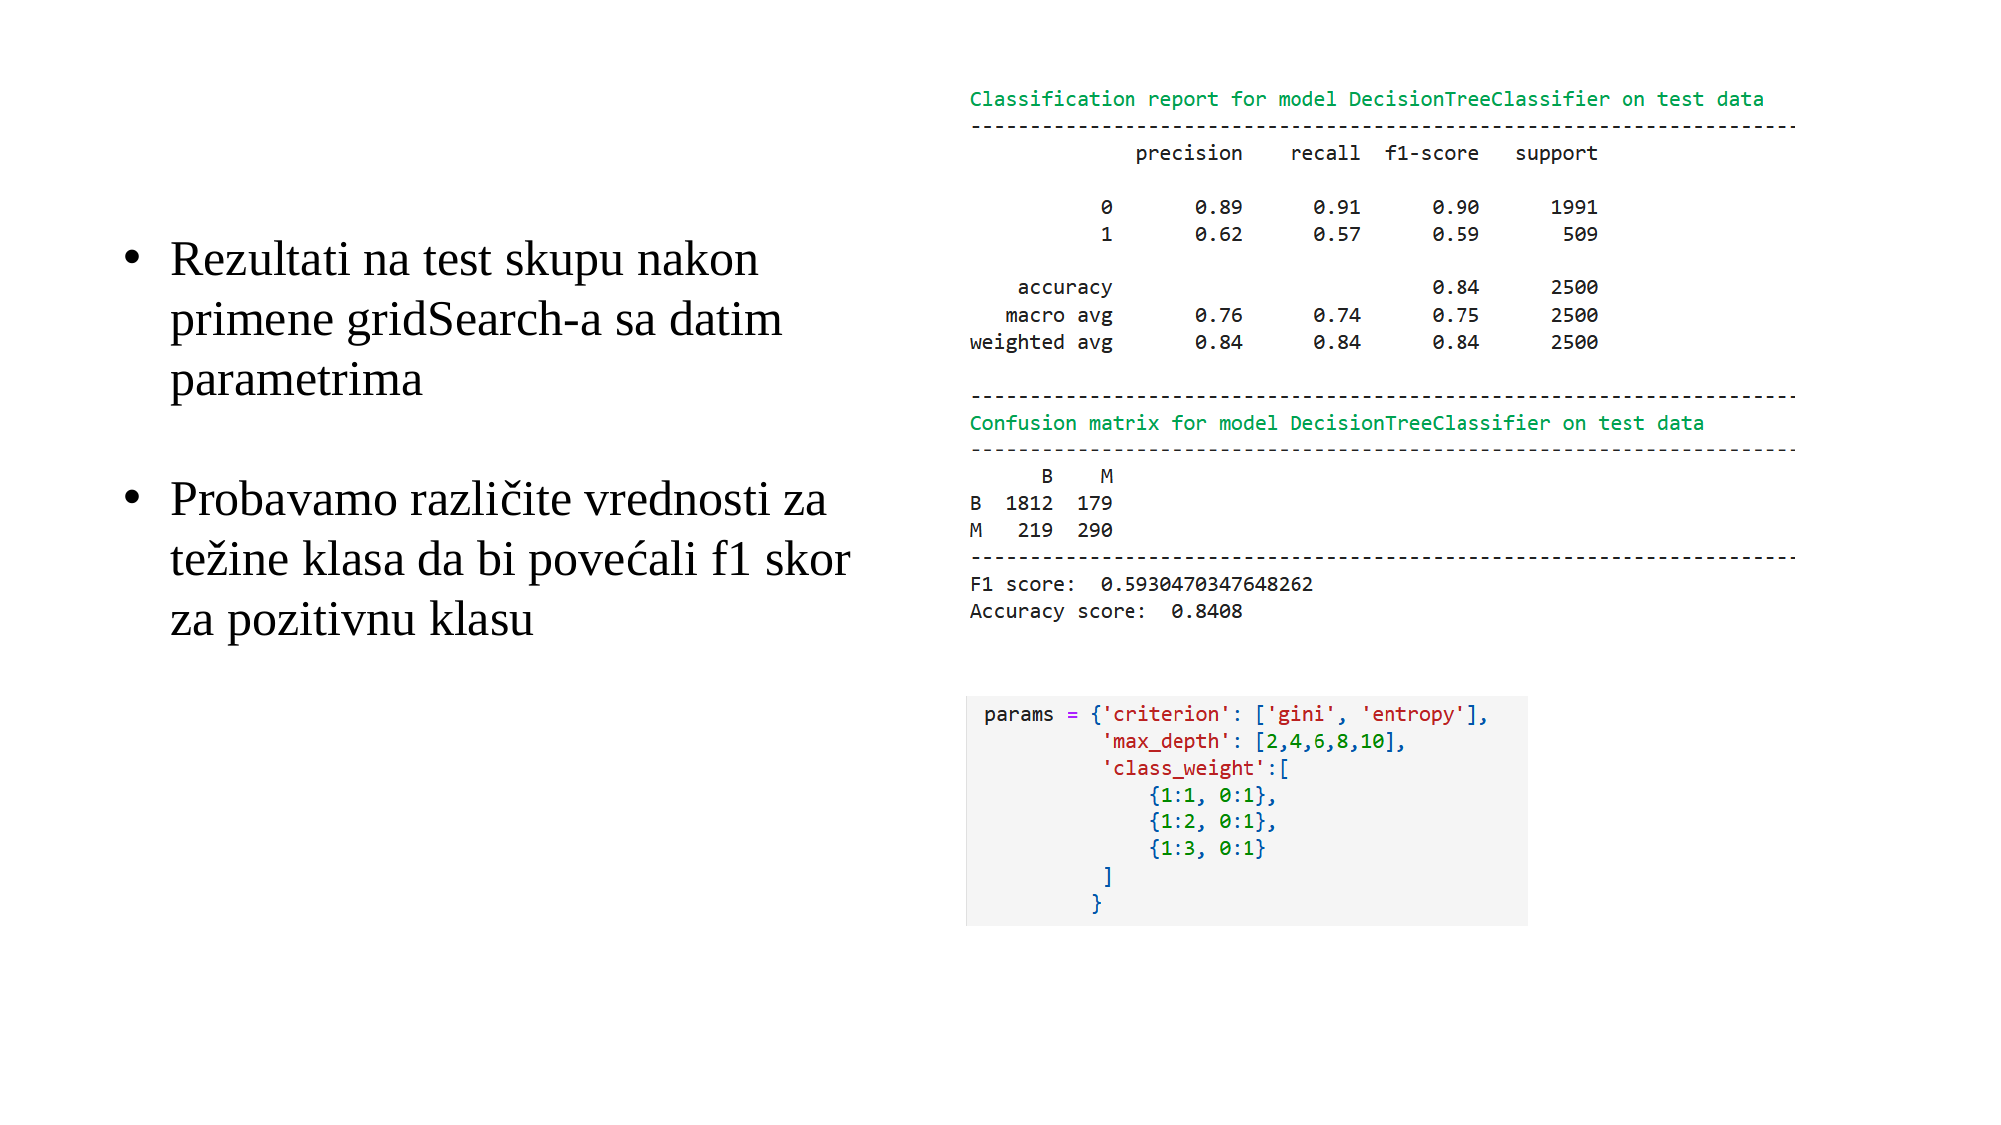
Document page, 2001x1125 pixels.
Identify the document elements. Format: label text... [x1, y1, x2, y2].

text_box Rezultati na test skupu nakon primene gridSearch-a sa datim parametrima Probavamo različite vrednosti za težine klasa da bi povećali f1 skor za pozitivnu klasu [108, 218, 908, 654]
picture [965, 83, 1795, 633]
picture [965, 696, 1528, 926]
